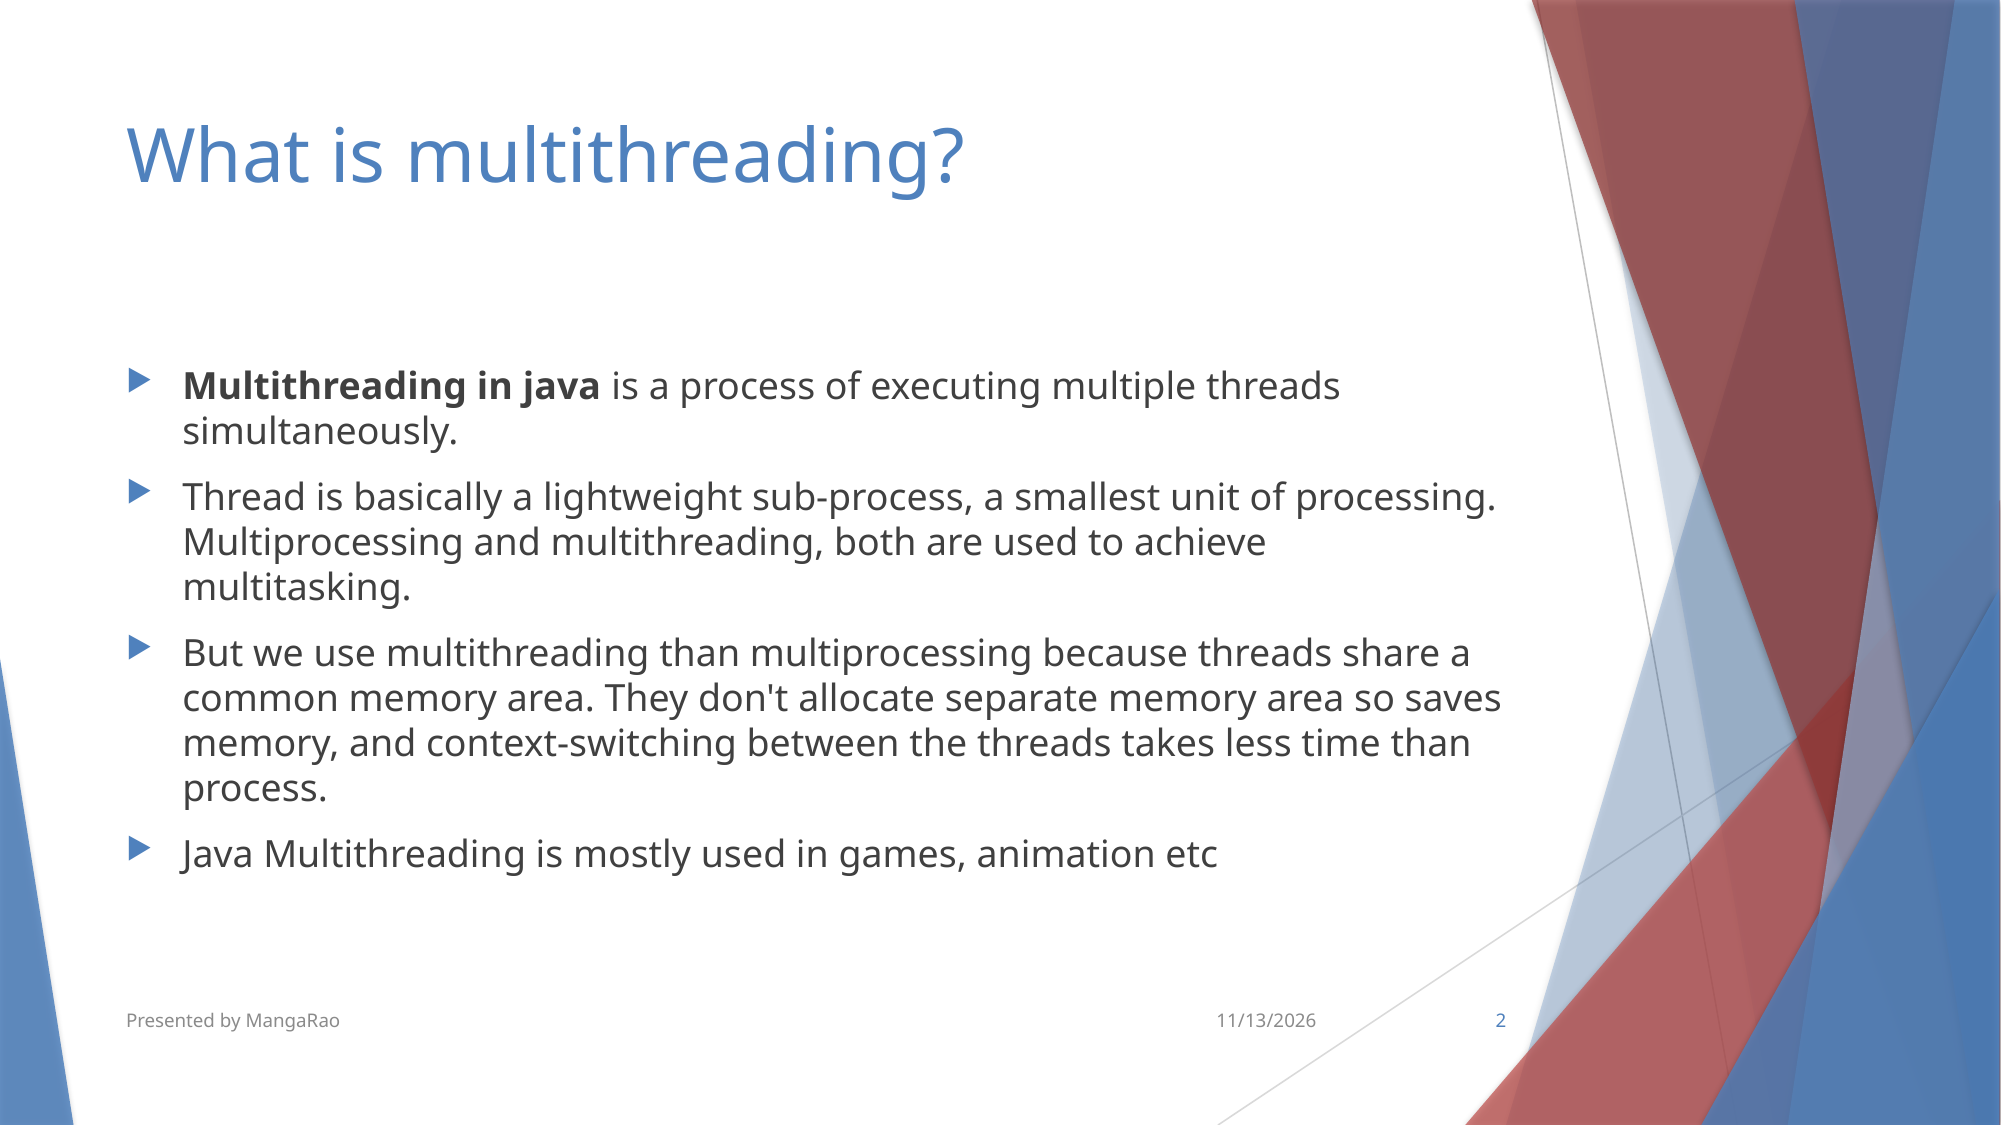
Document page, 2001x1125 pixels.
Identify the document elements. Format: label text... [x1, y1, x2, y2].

footer Presented by MangaRao [111, 991, 1145, 1051]
slide_number 2 [1409, 991, 1522, 1051]
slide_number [1181, 991, 1332, 1051]
title What is multithreading? [111, 99, 1522, 317]
list Multithreading in java is a process of executing multiple threads simultaneously. Thread is basically a lightweight sub-process, a smallest unit of processing. Multiprocessing and multithreading, both are used to achieve multitasking. But we use multithreading than multiprocessing because threads share a common memory area. They don't allocate separate memory area so saves memory, and context-switching between the threads takes less time than process. Java Multithreading is mostly used in games, animation etc [111, 354, 1522, 992]
